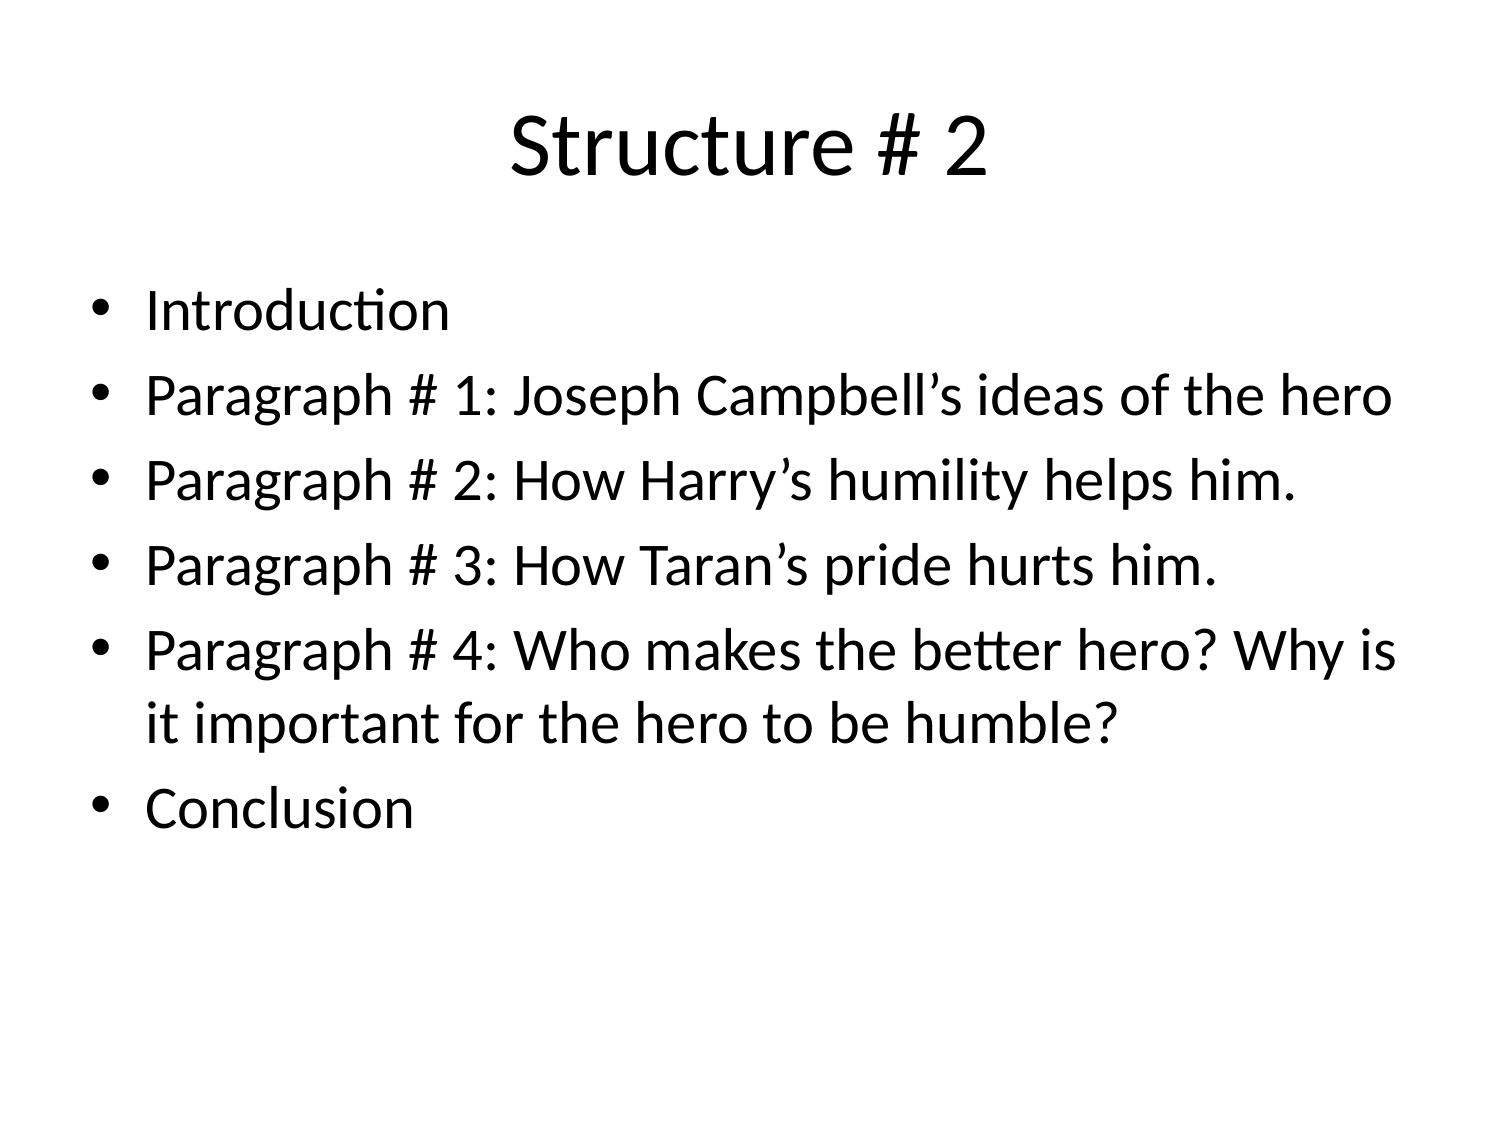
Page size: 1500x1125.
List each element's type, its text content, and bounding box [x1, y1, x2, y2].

list Introduction Paragraph # 1: Joseph Campbell’s ideas of the hero Paragraph # 2: How Harry’s humility helps him. Paragraph # 3: How Taran’s pride hurts him. Paragraph # 4: Who makes the better hero? Why is it important for the hero to be humble? Conclusion [75, 262, 1425, 1005]
title Structure # 2 [75, 45, 1425, 233]
